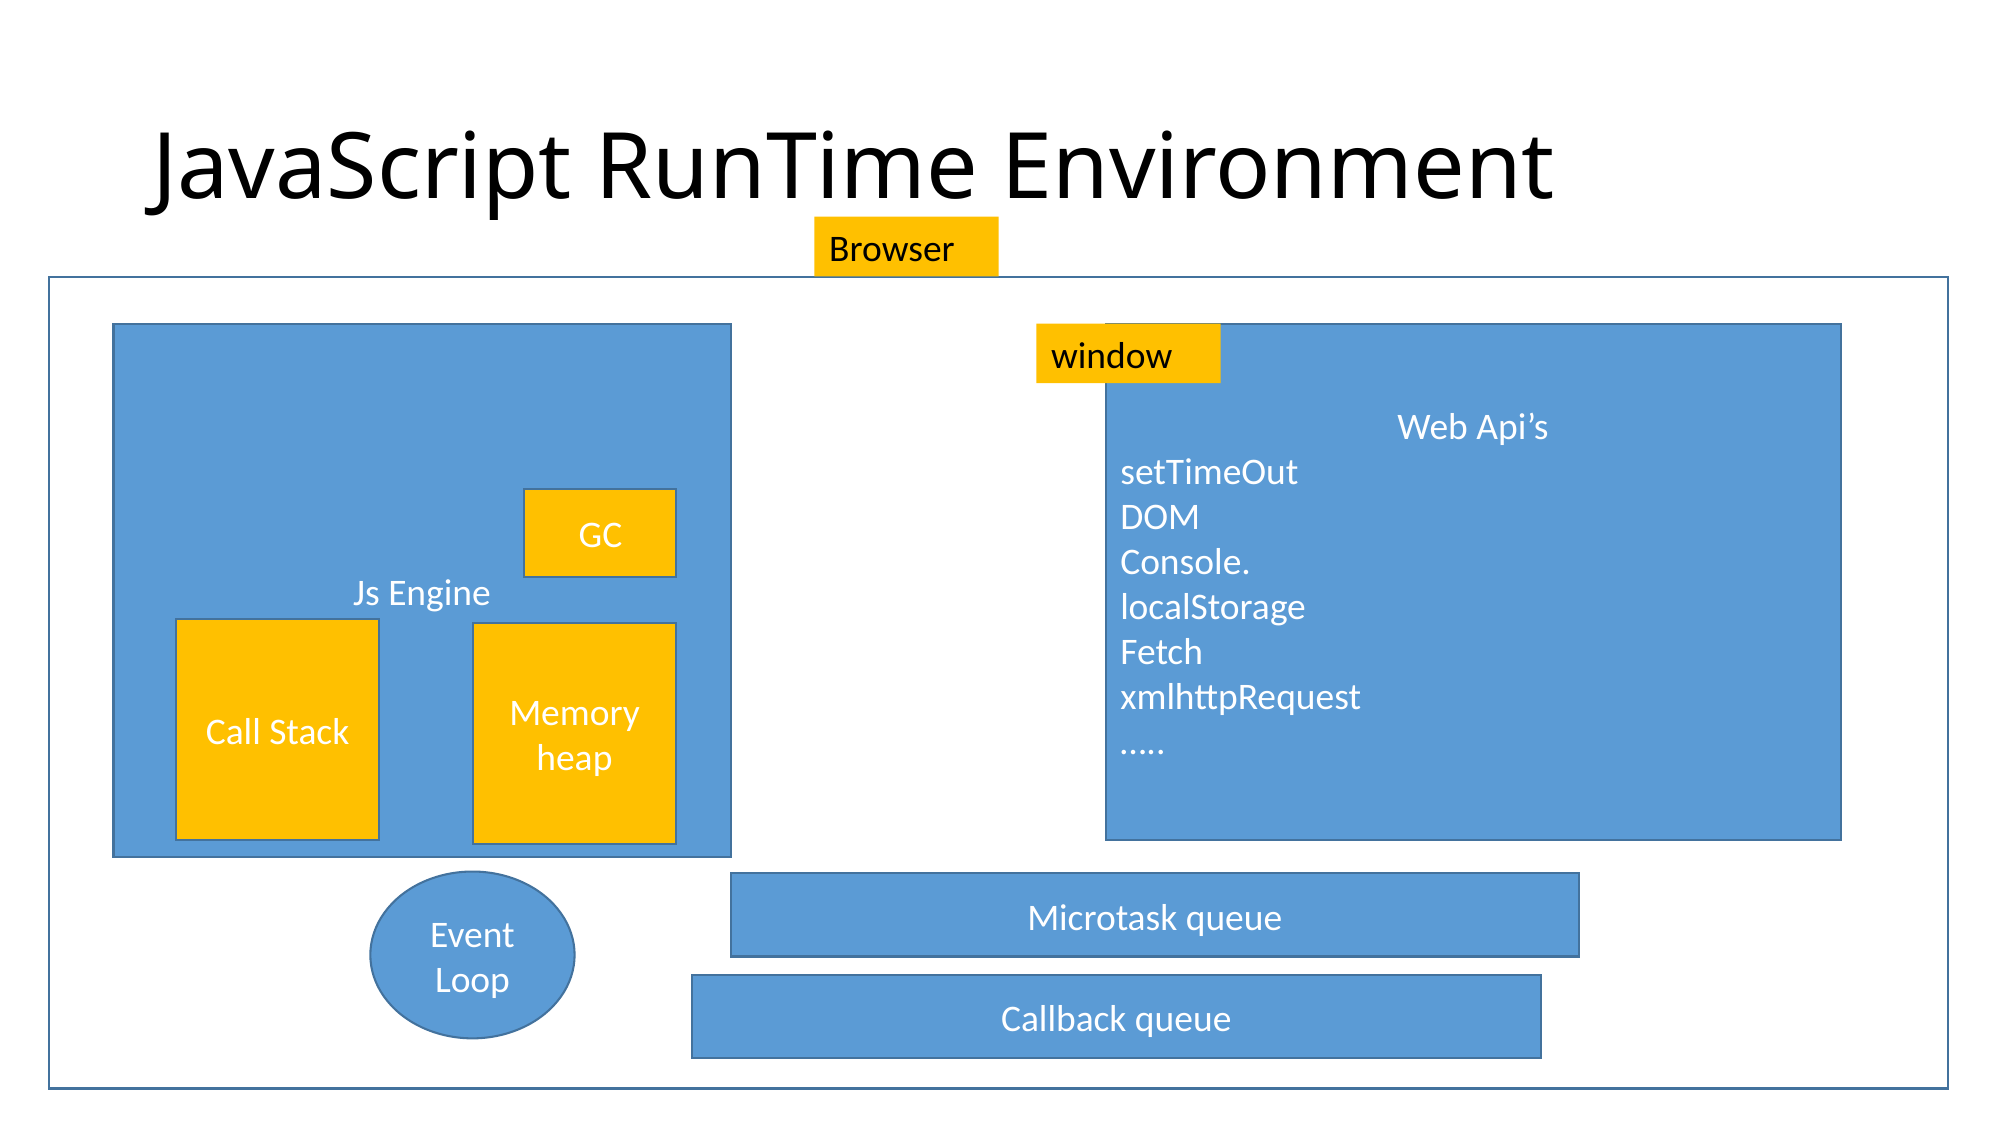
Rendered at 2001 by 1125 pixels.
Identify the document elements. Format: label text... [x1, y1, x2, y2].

text_box Memory heap [472, 622, 677, 845]
text_box Event Loop [369, 870, 576, 1040]
title JavaScript RunTime Environment [137, 59, 1863, 276]
text_box Call Stack [175, 618, 380, 841]
text_box Callback queue [691, 974, 1542, 1059]
text_box Web Api’s setTimeOut DOM Console. localStorage Fetch xmlhttpRequest ….. [1105, 323, 1842, 841]
text_box window [1036, 323, 1221, 384]
text_box GC [523, 488, 677, 578]
text_box Browser [814, 216, 999, 277]
text_box Microtask queue [730, 872, 1580, 958]
text_box [48, 276, 1949, 1090]
text_box Js Engine [112, 323, 732, 858]
